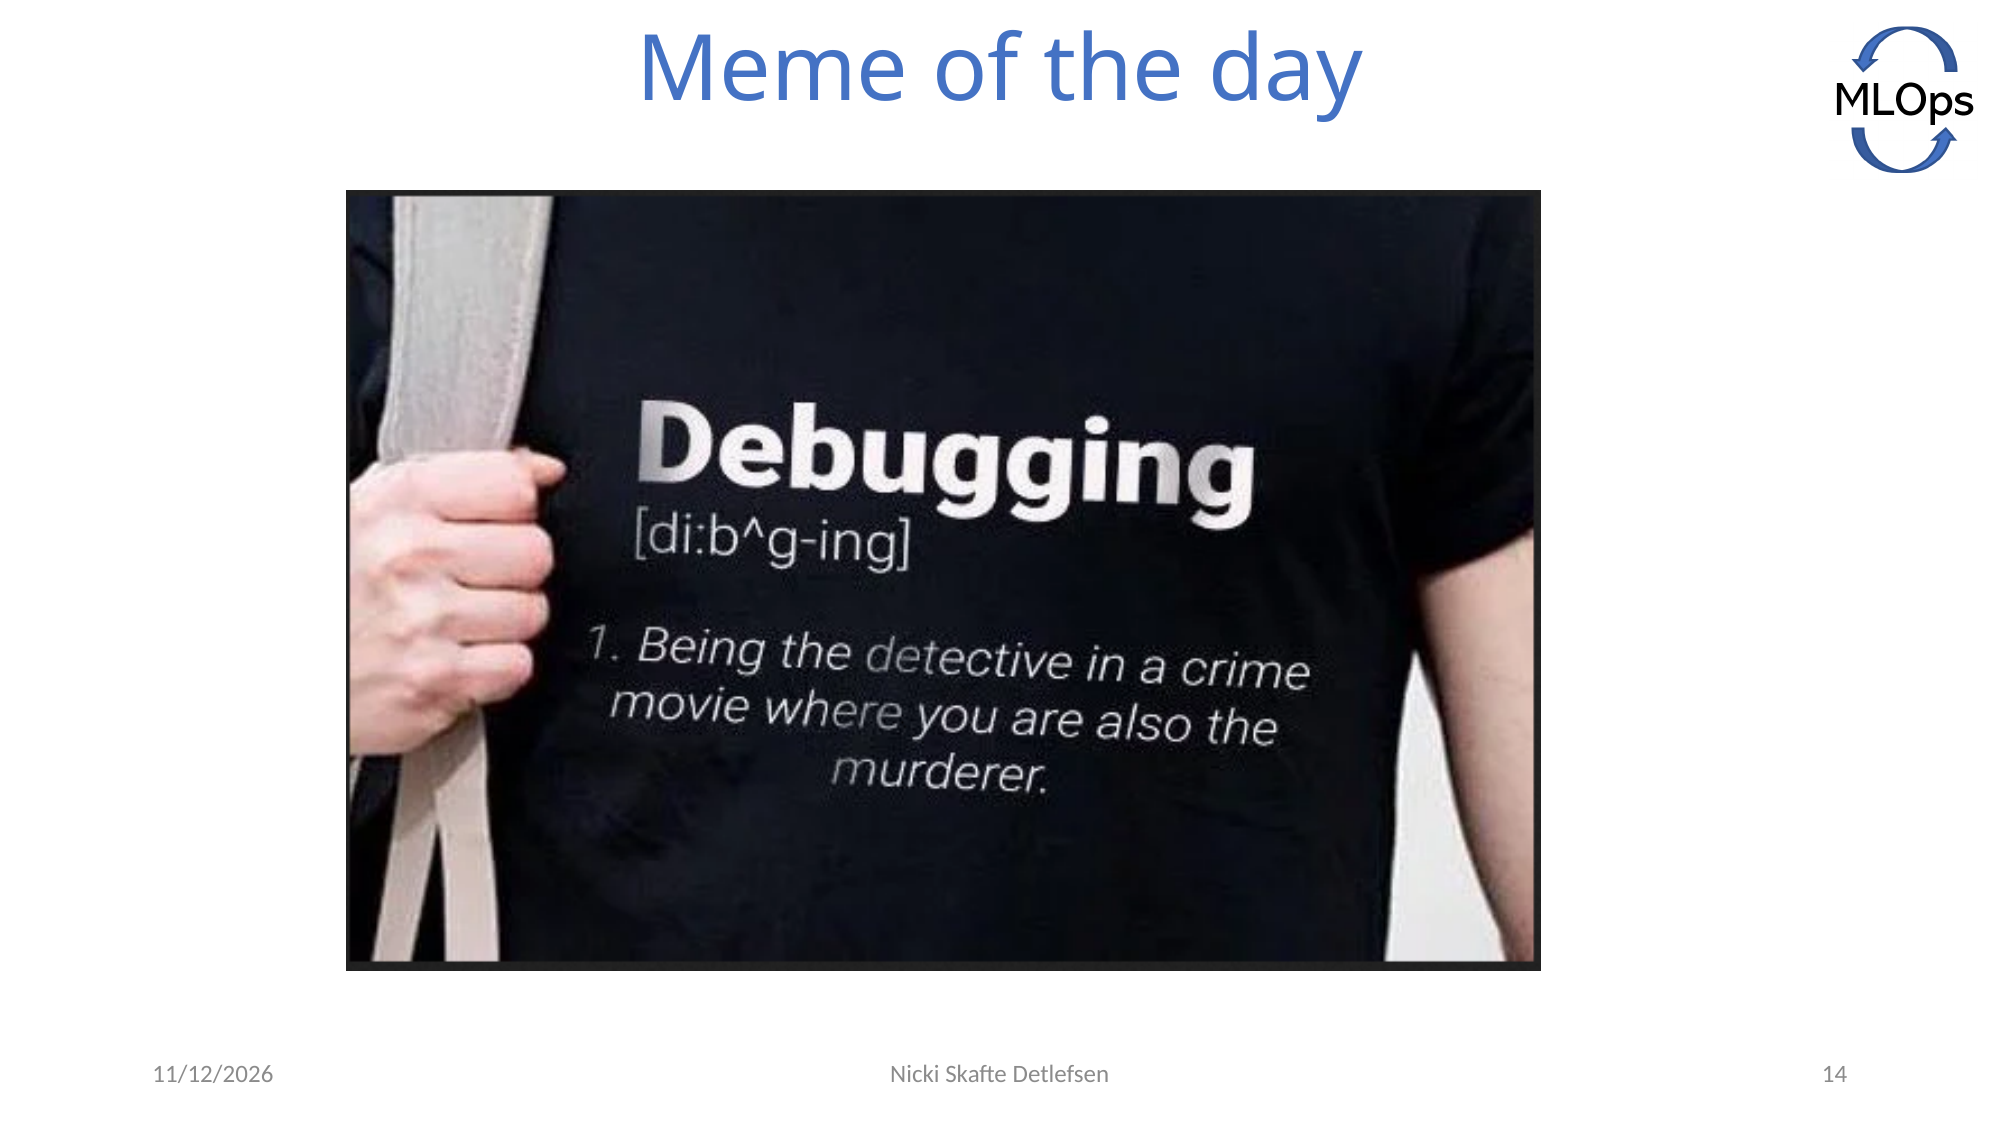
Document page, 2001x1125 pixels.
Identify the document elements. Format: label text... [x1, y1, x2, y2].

footer Nicki Skafte Detlefsen [662, 1042, 1338, 1103]
title Meme of the day [137, 0, 1863, 180]
slide_number 14 [1412, 1042, 1863, 1103]
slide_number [137, 1042, 588, 1103]
picture [346, 190, 1541, 971]
picture [1863, 22, 1978, 180]
